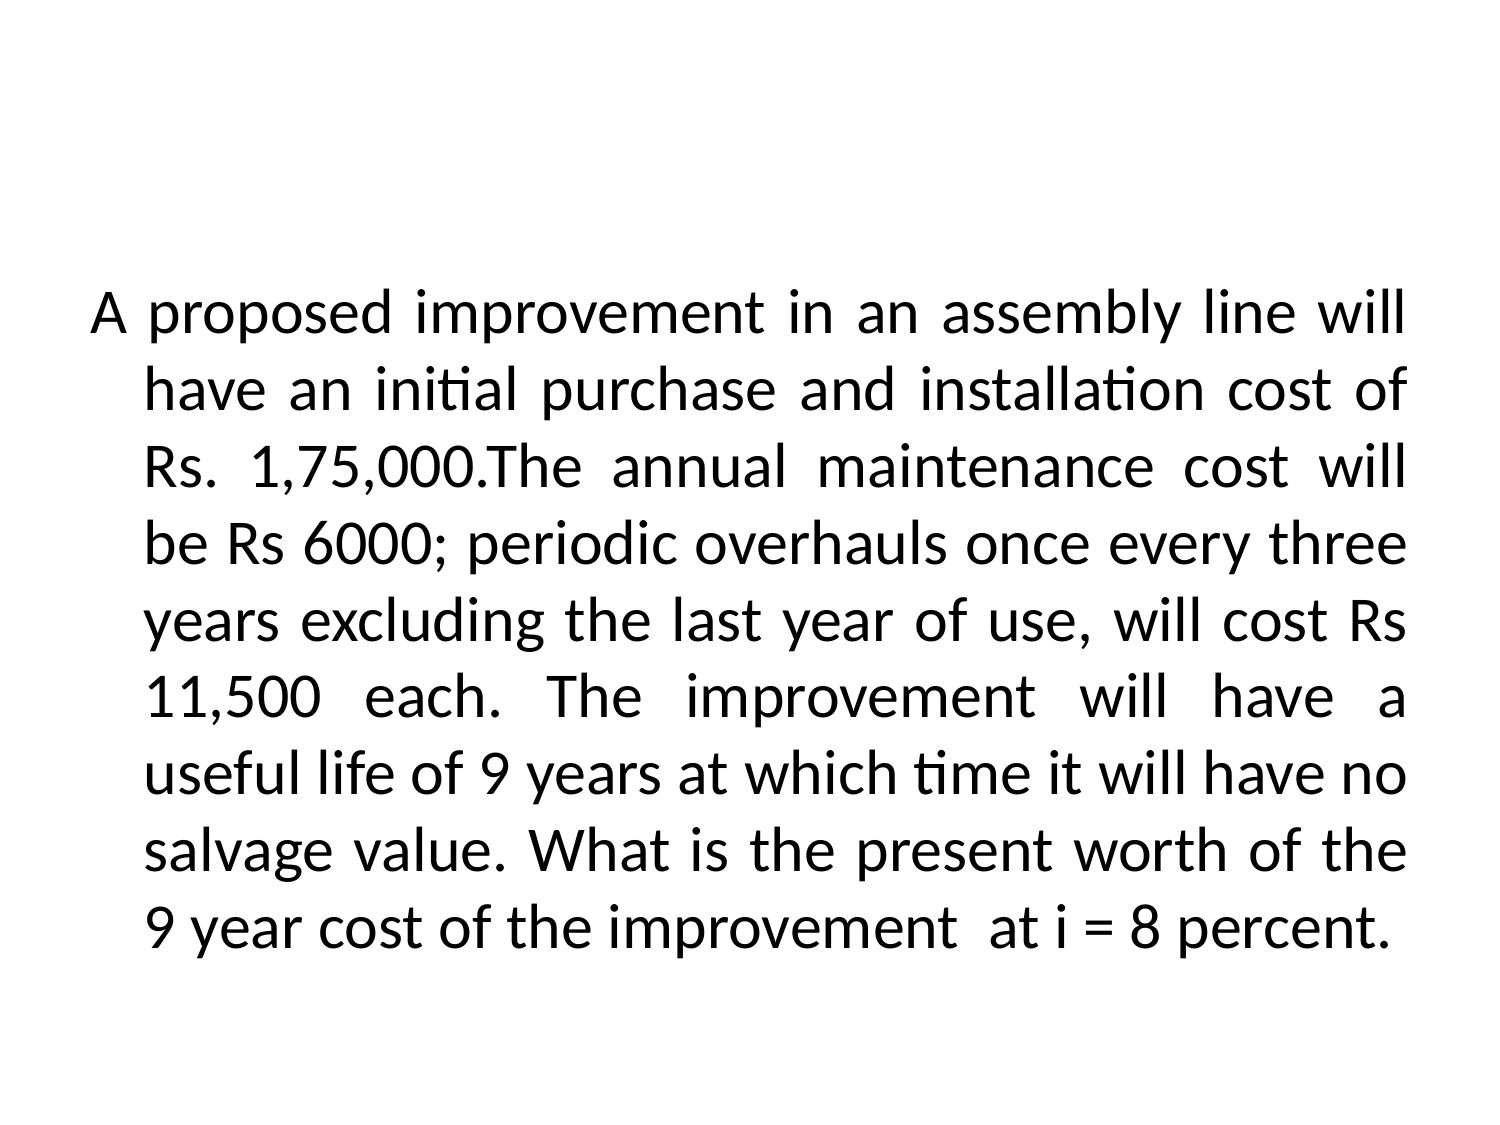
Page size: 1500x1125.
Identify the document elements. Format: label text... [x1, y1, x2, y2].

list A proposed improvement in an assembly line will have an initial purchase and installation cost of Rs. 1,75,000.The annual maintenance cost will be Rs 6000; periodic overhauls once every three years excluding the last year of use, will cost Rs 11,500 each. The improvement will have a useful life of 9 years at which time it will have no salvage value. What is the present worth of the 9 year cost of the improvement at i = 8 percent. [75, 262, 1425, 1005]
